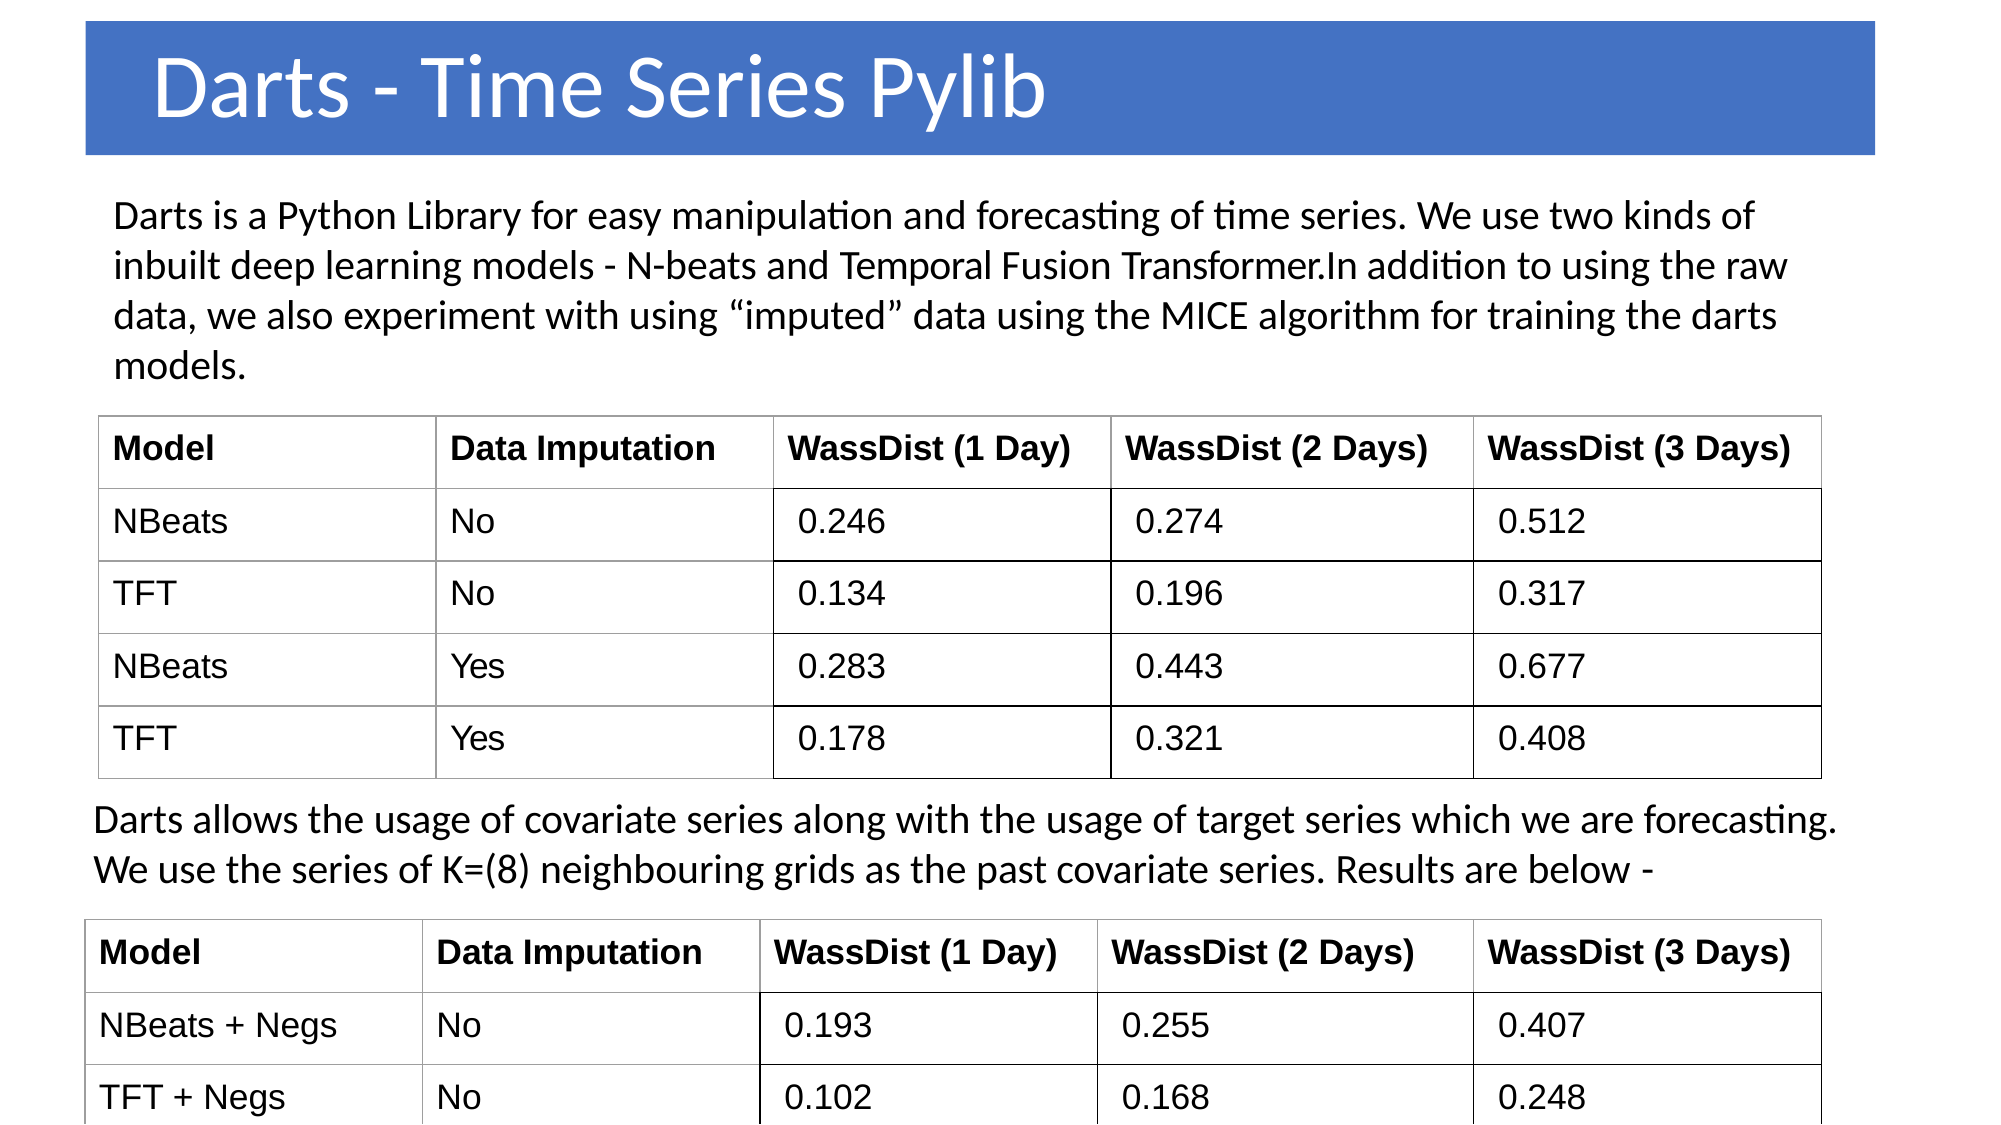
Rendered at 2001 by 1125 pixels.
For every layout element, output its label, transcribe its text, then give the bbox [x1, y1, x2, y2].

table_header WassDist (1 Day) [774, 417, 1110, 488]
table_cell NBeats [99, 489, 435, 560]
table_header WassDist (2 Days) [1112, 417, 1473, 488]
table_cell TFT + Negs [86, 1065, 422, 1124]
table_cell 0.317 [1474, 562, 1821, 633]
table_cell 0.408 [1474, 707, 1821, 778]
table_cell 0.168 [1098, 1065, 1473, 1124]
table_cell TFT [99, 707, 435, 778]
text_box Darts allows the usage of covariate series along with the usage of target series which we are forecasting. We use the series of K=(8) neighbouring grids as the past covariate series. Results are below - [91, 789, 1853, 892]
table_header Model [99, 417, 435, 488]
table_cell Yes [437, 707, 773, 778]
title Darts - Time Series Pylib [150, 24, 1050, 185]
text_box Darts is a Python Library for easy manipulation and forecasting of time series. We use two kinds of inbuilt deep learning models - N-beats and Temporal Fusion Transformer.In addition to using the raw data, we also experiment with using “imputed” data using the MICE algorithm for training the darts models. [111, 185, 1809, 388]
table_header WassDist (1 Day) [761, 920, 1097, 992]
table_cell 0.677 [1474, 634, 1821, 705]
table_cell 0.443 [1112, 634, 1473, 705]
table_cell 0.255 [1098, 993, 1473, 1064]
text_box [85, 21, 1876, 156]
table_cell Yes [437, 634, 773, 705]
table_cell 0.134 [774, 562, 1110, 633]
table_cell 0.196 [1112, 562, 1473, 633]
table_cell No [437, 489, 773, 560]
table_header WassDist (3 Days) [1474, 920, 1821, 992]
table_cell 0.512 [1474, 489, 1821, 560]
table_cell 0.248 [1474, 1065, 1821, 1124]
table_cell 0.102 [761, 1065, 1097, 1124]
table_header WassDist (2 Days) [1098, 920, 1473, 992]
table_header Data Imputation [437, 417, 773, 488]
table_cell 0.283 [774, 634, 1110, 705]
table_cell 0.274 [1112, 489, 1473, 560]
table_cell 0.246 [774, 489, 1110, 560]
table_cell 0.178 [774, 707, 1110, 778]
table_cell NBeats [99, 634, 435, 705]
table_cell TFT [99, 562, 435, 633]
table_cell No [423, 1065, 759, 1124]
table_cell 0.321 [1112, 707, 1473, 778]
table_cell No [437, 562, 773, 633]
table_cell 0.407 [1474, 993, 1821, 1064]
table_cell No [423, 993, 759, 1064]
table_cell NBeats + Negs [86, 993, 422, 1064]
table_cell 0.193 [761, 993, 1097, 1064]
table_header Data Imputation [423, 920, 759, 992]
table_header WassDist (3 Days) [1474, 417, 1821, 488]
table_header Model [86, 920, 422, 992]
